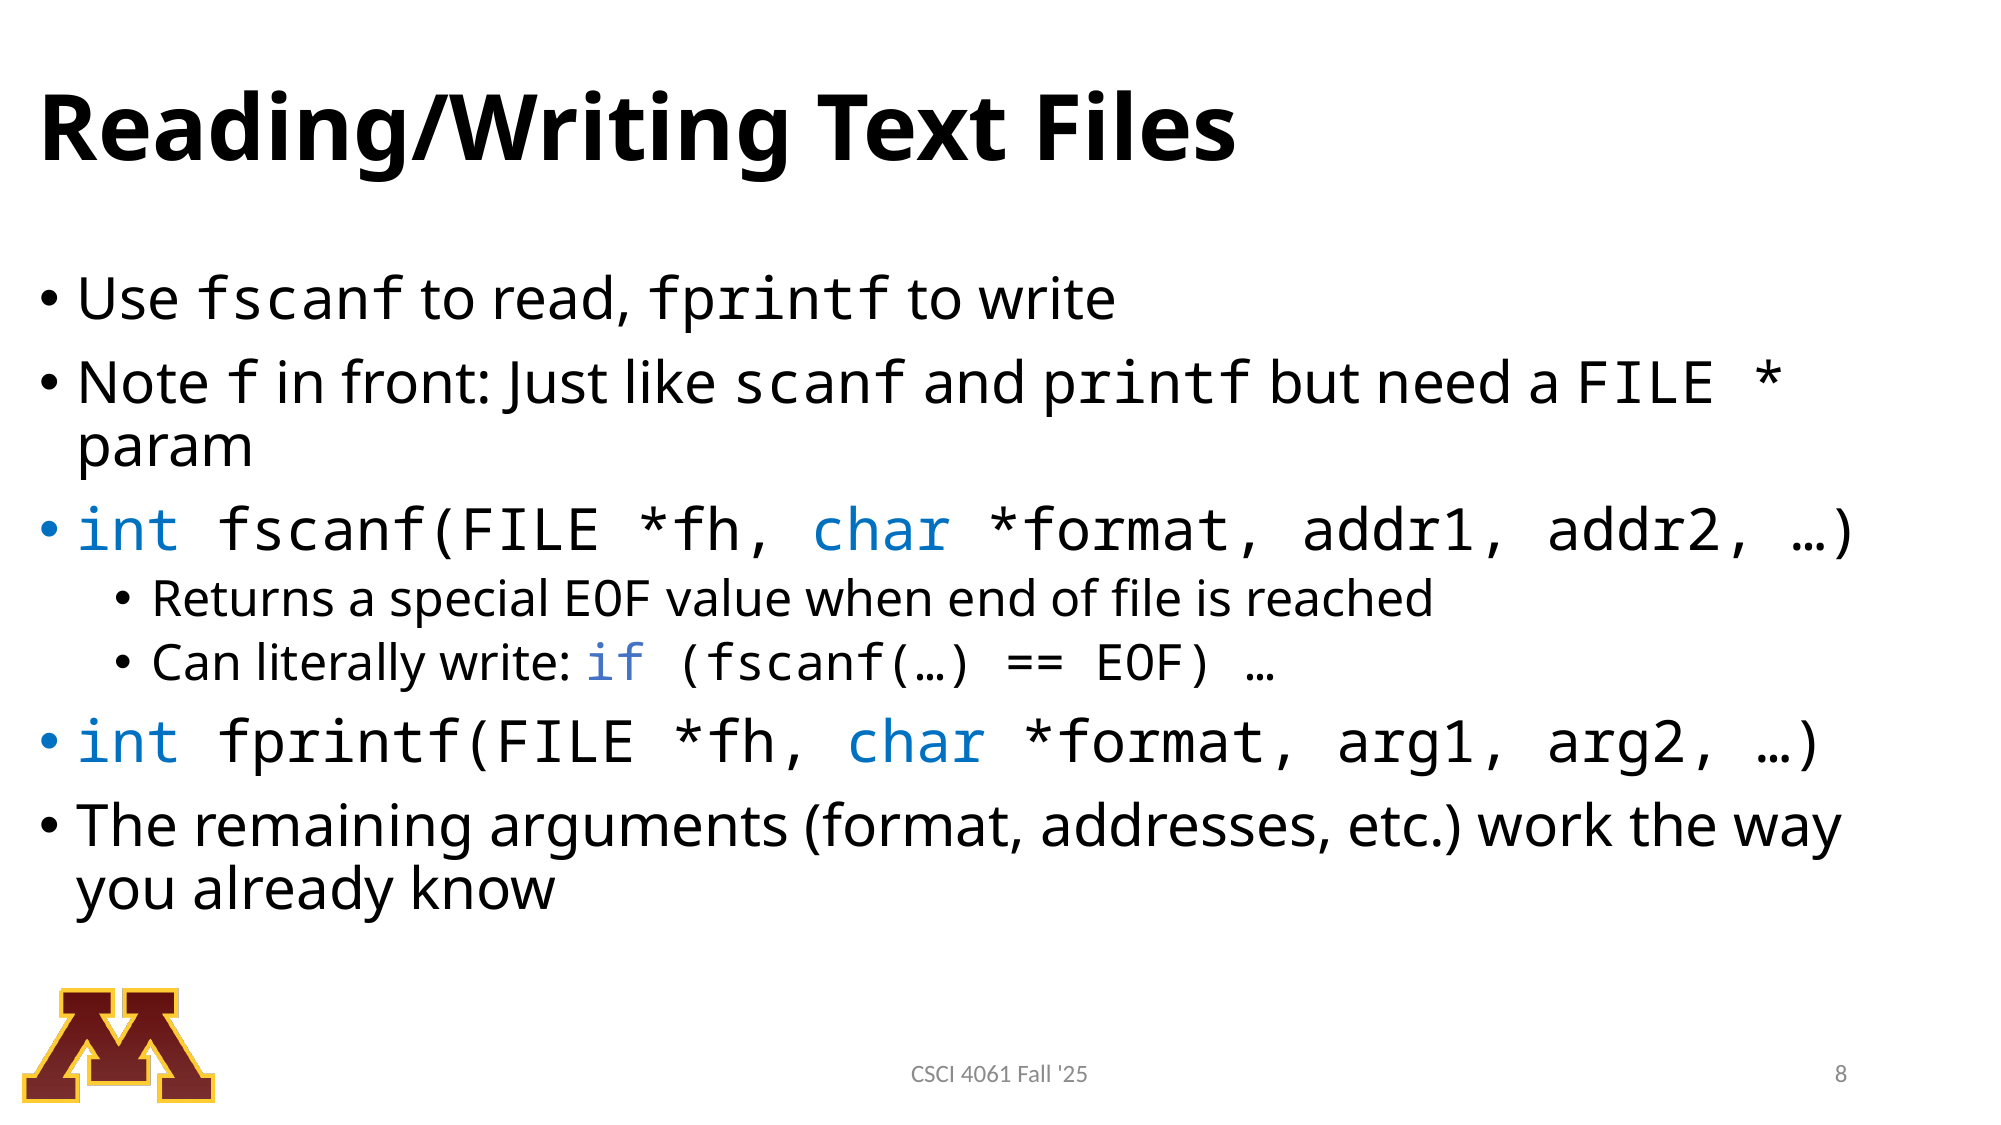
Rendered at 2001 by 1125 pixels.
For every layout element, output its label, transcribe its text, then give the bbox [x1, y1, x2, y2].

footer CSCI 4061 Fall '25 [662, 1042, 1338, 1103]
slide_number 8 [1412, 1042, 1863, 1103]
list Use fscanf to read, fprintf to write Note f in front: Just like scanf and printf but need a FILE * param int fscanf(FILE *fh, char *format, addr1, addr2, …) Returns a special EOF value when end of file is reached Can literally write: if (fscanf(…) == EOF) … int fprintf(FILE *fh, char *format, arg1, arg2, …) The remaining arguments (format, addresses, etc.) work the way you already know [24, 261, 1946, 945]
title Reading/Writing Text Files [22, 22, 1946, 240]
picture [22, 988, 215, 1103]
